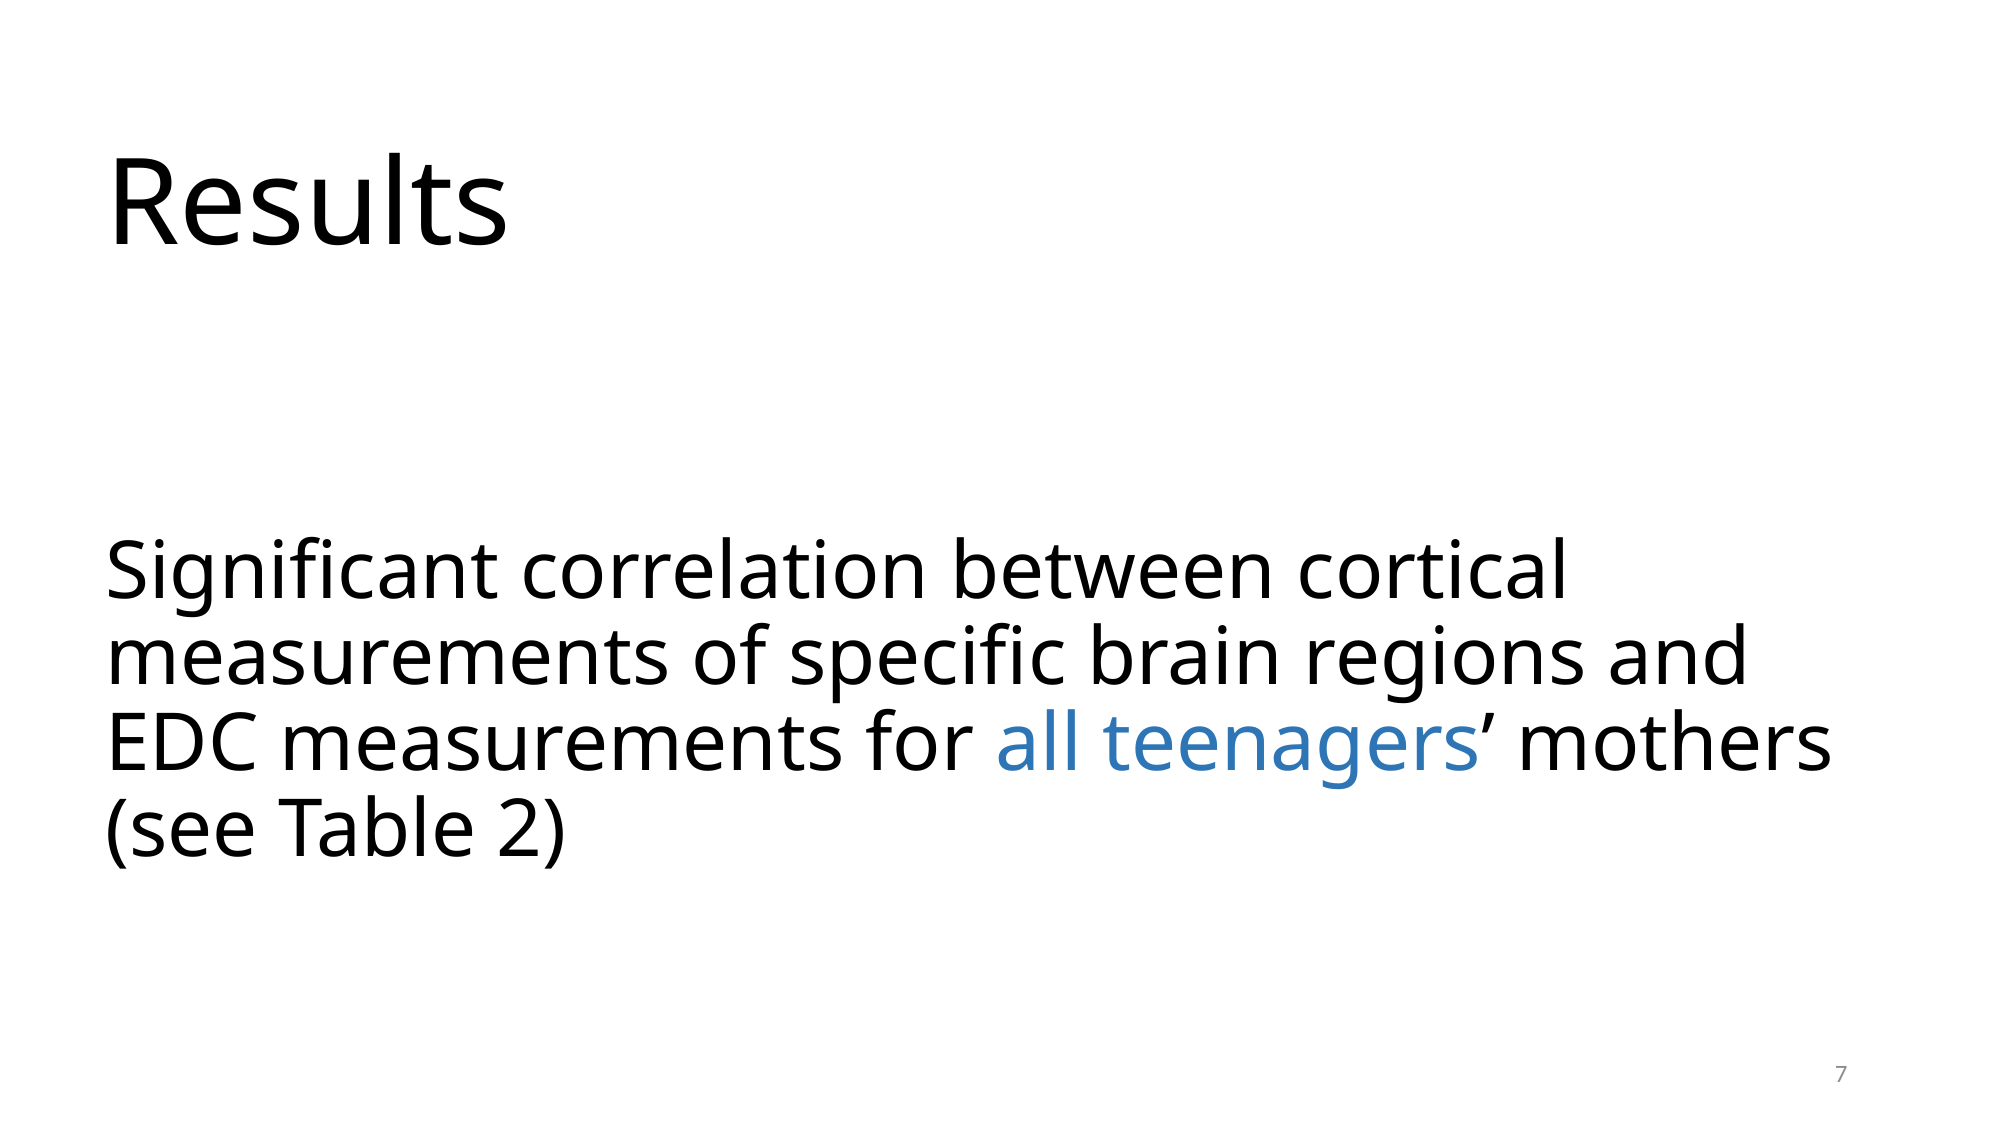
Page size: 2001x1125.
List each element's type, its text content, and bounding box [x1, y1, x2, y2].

slide_number 7 [1412, 1042, 1863, 1103]
title Results Significant correlation between cortical measurements of specific brain regions and EDC measurements for all teenagers’ mothers (see Table 2) [90, 130, 1910, 882]
